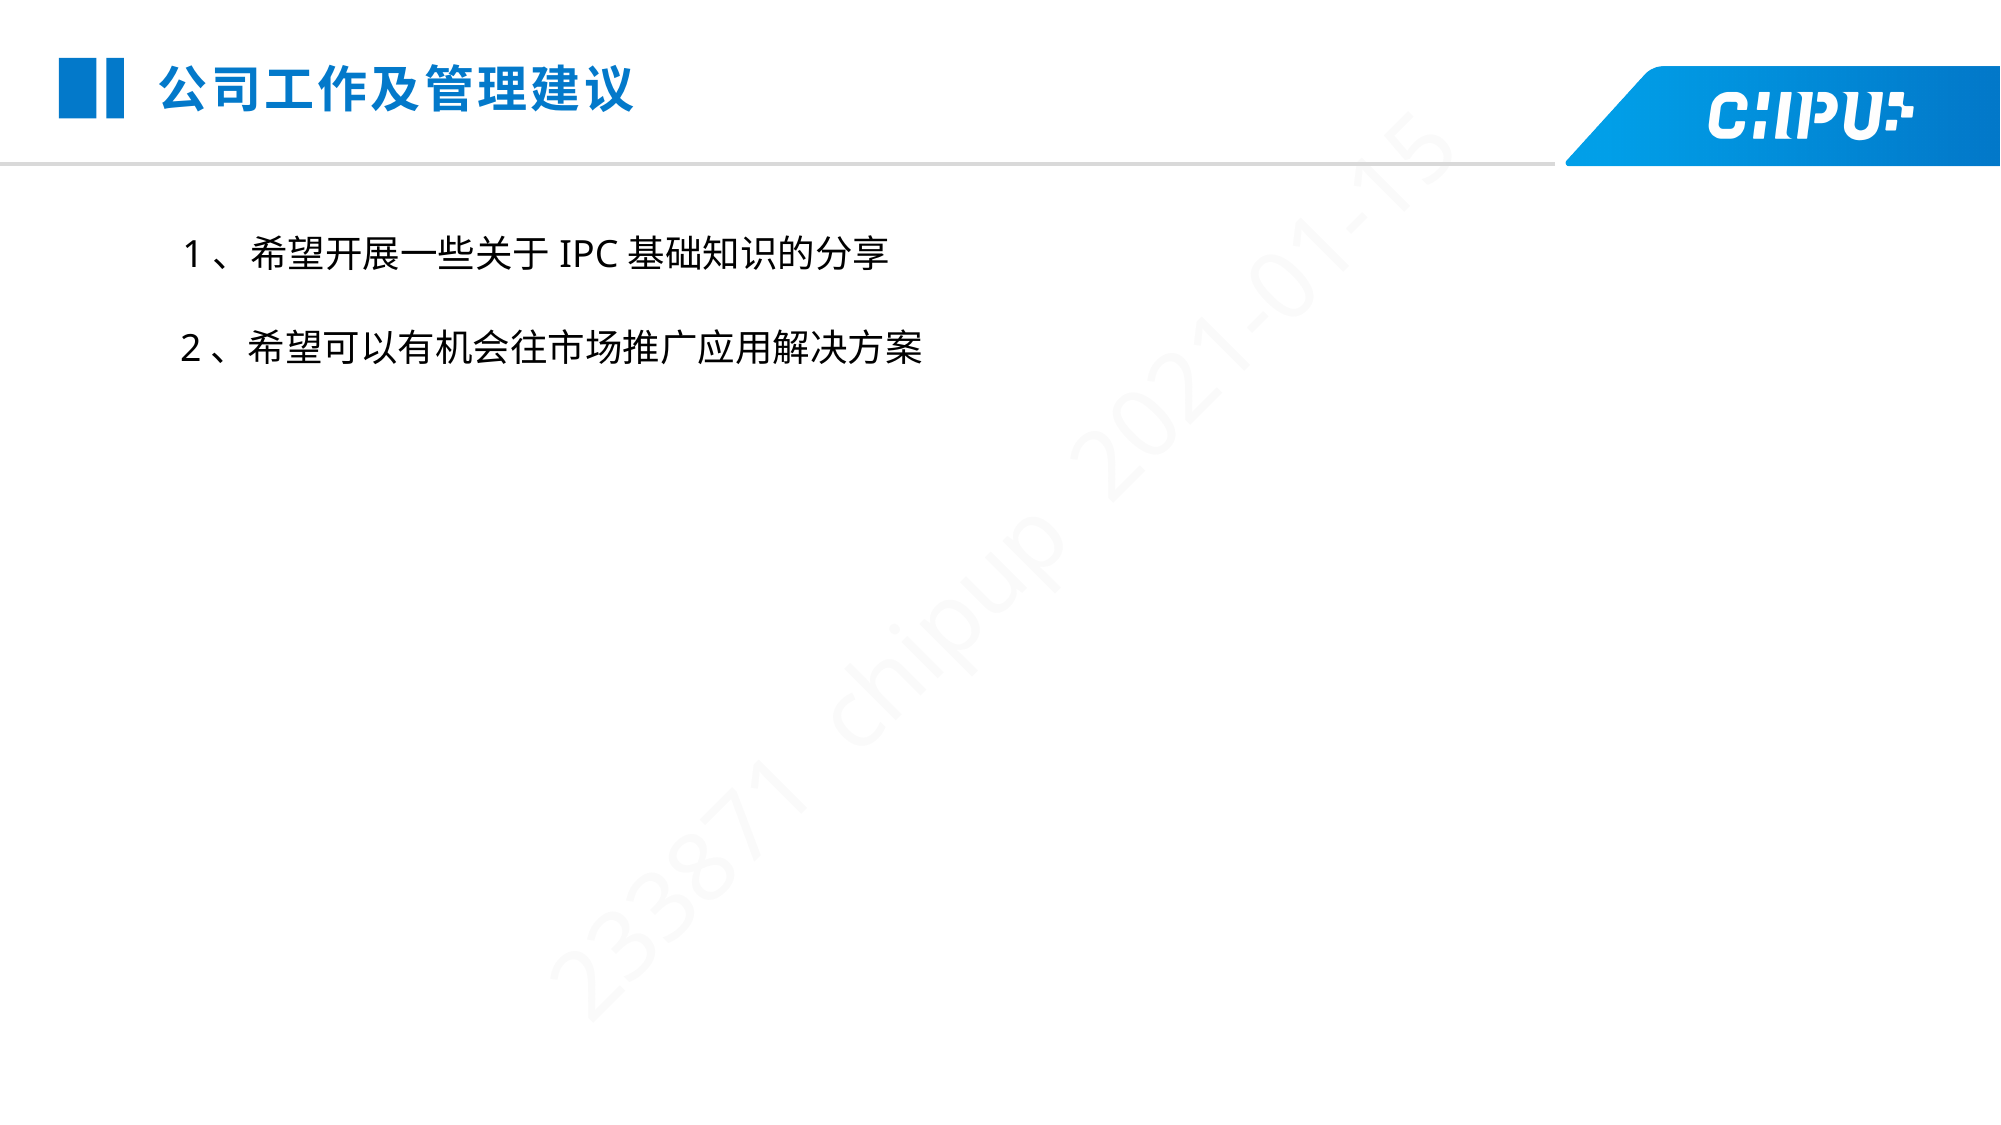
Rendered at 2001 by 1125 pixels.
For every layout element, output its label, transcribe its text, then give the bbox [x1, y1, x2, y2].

text_box 2、希望可以有机会往市场推广应用解决方案 [165, 316, 1441, 377]
text_box 1、希望开展一些关于IPC基础知识的分享 [167, 222, 1444, 283]
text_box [58, 57, 124, 119]
picture [1557, 61, 2000, 172]
text_box 公司工作及管理建议 [143, 50, 806, 125]
